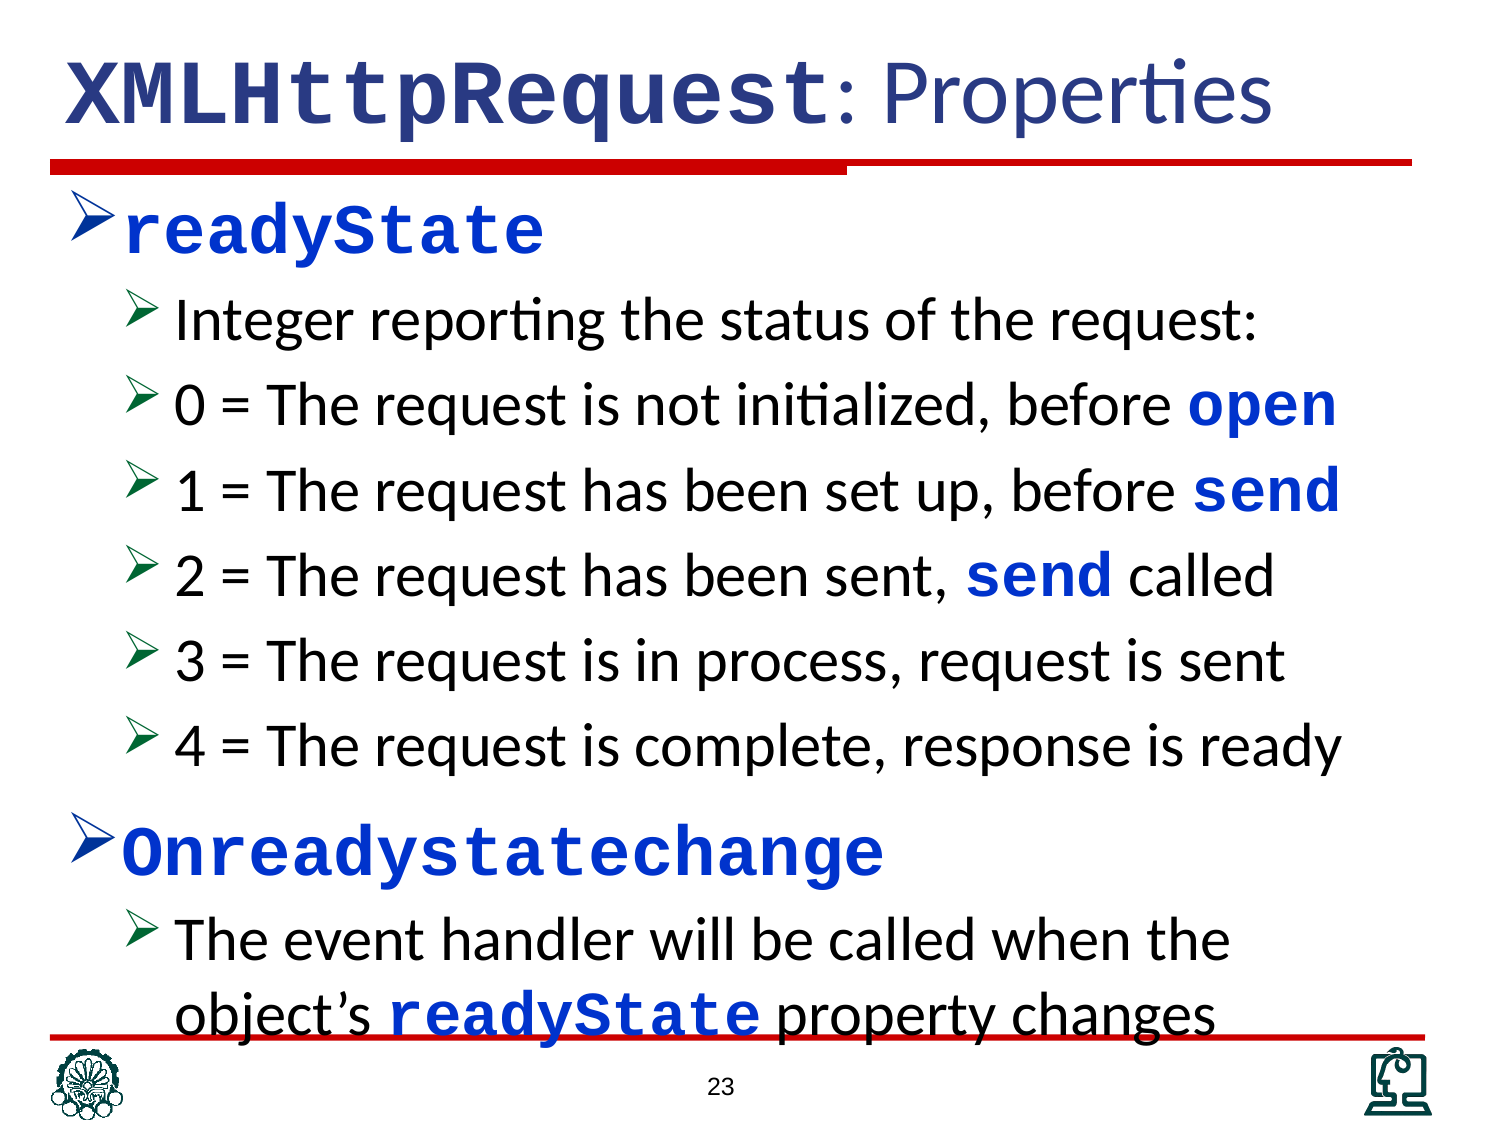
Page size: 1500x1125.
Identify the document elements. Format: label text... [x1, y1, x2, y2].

title XMLHttpRequest: Properties [49, 24, 1438, 151]
picture [1362, 1045, 1438, 1119]
slide_number 23 [649, 1062, 751, 1103]
list readyState Integer reporting the status of the request: 0 = The request is not initialized, before open 1 = The request has been set up, before send 2 = The request has been sent, send called 3 = The request is in process, request is sent 4 = The request is complete, response is ready Onreadystatechange The event handler will be called when the object’s readyState property changes [49, 174, 1426, 1026]
picture [50, 1047, 125, 1122]
